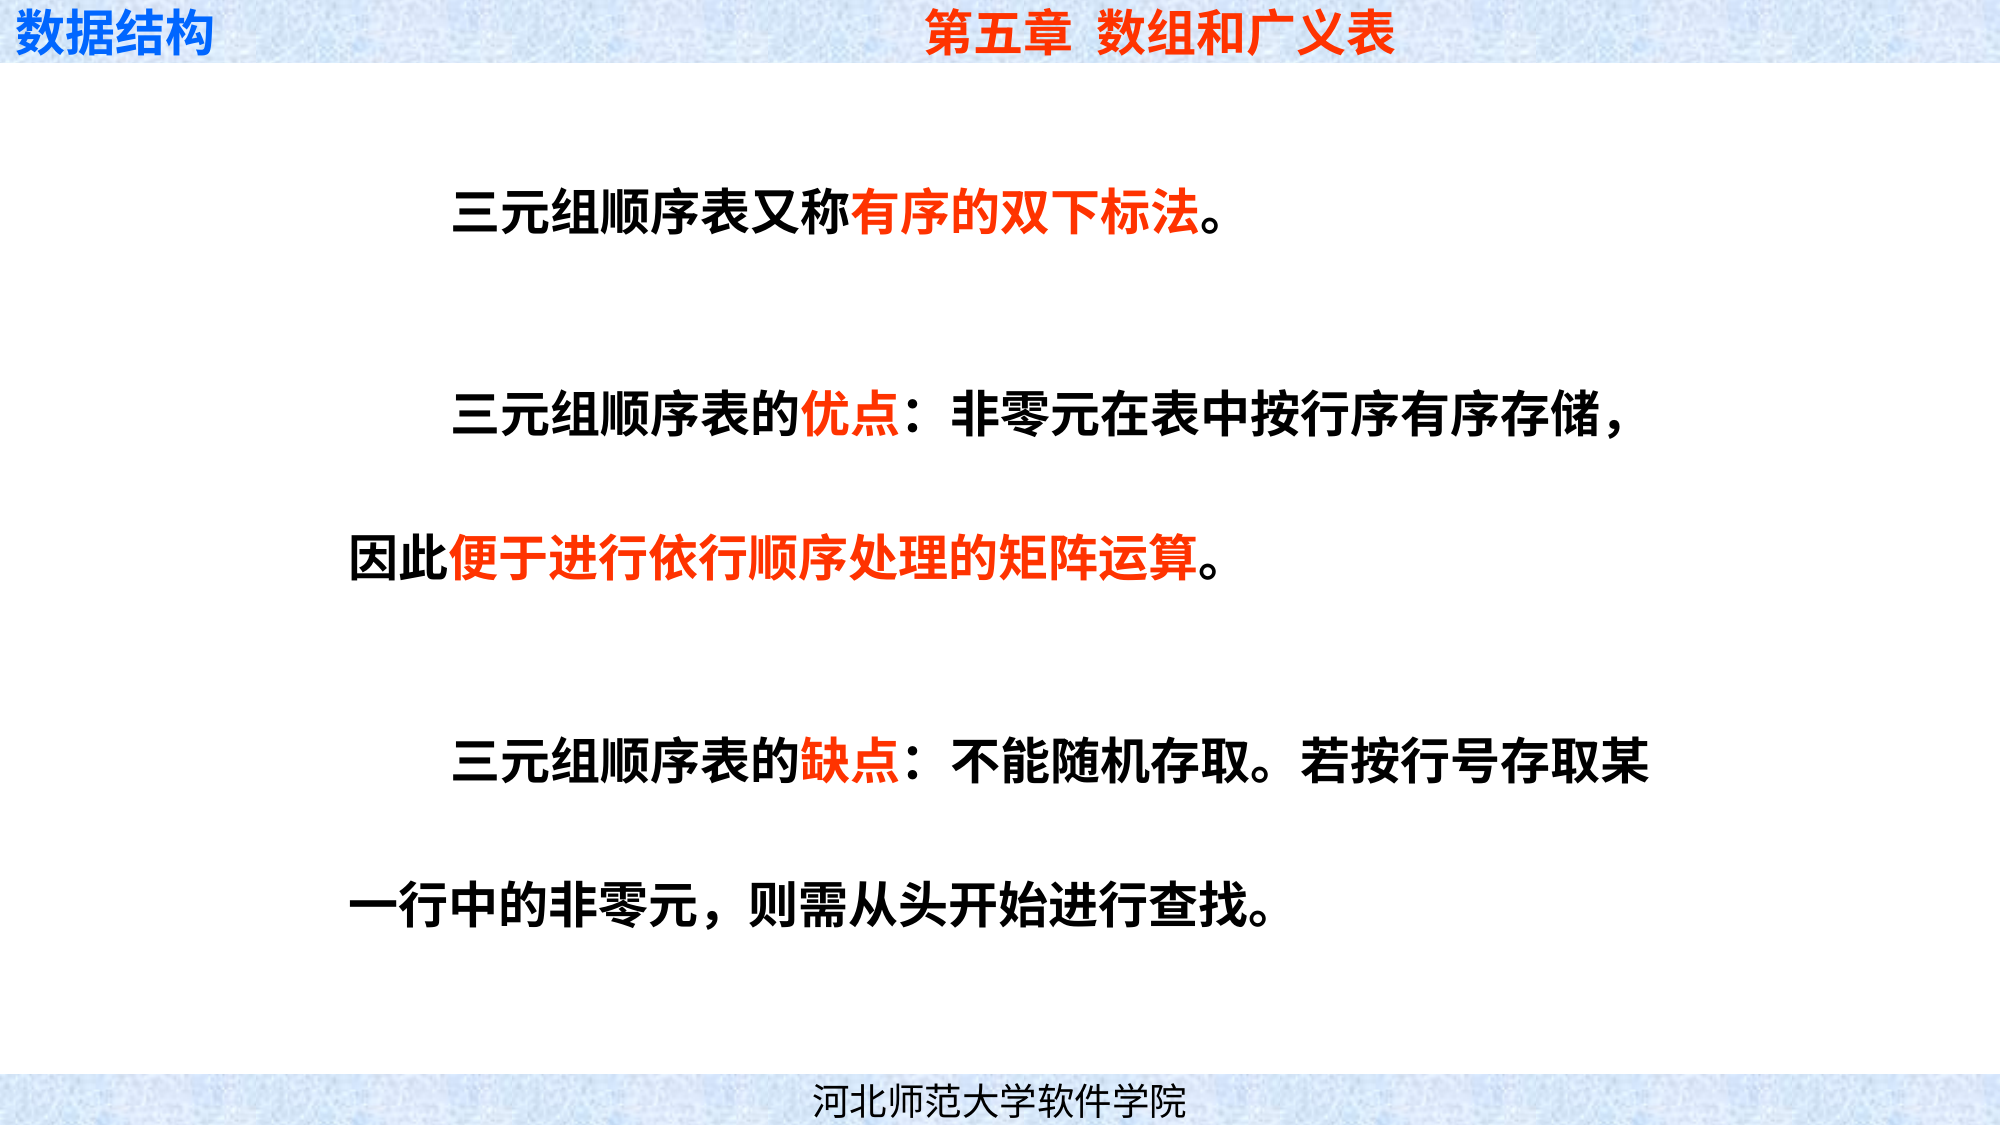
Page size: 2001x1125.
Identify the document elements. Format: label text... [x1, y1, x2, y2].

text_box 三元组顺序表的优点：非零元在表中按行序有序存储，因此便于进行依行顺序处理的矩阵运算。 [333, 290, 1709, 594]
picture [0, 0, 2000, 63]
picture [0, 1074, 2000, 1125]
text_box 三元组顺序表的缺点：不能随机存取。若按行号存取某 一行中的非零元，则需从头开始进行查找。 [333, 637, 1709, 941]
text_box 三元组顺序表又称有序的双下标法。 [333, 149, 1303, 248]
